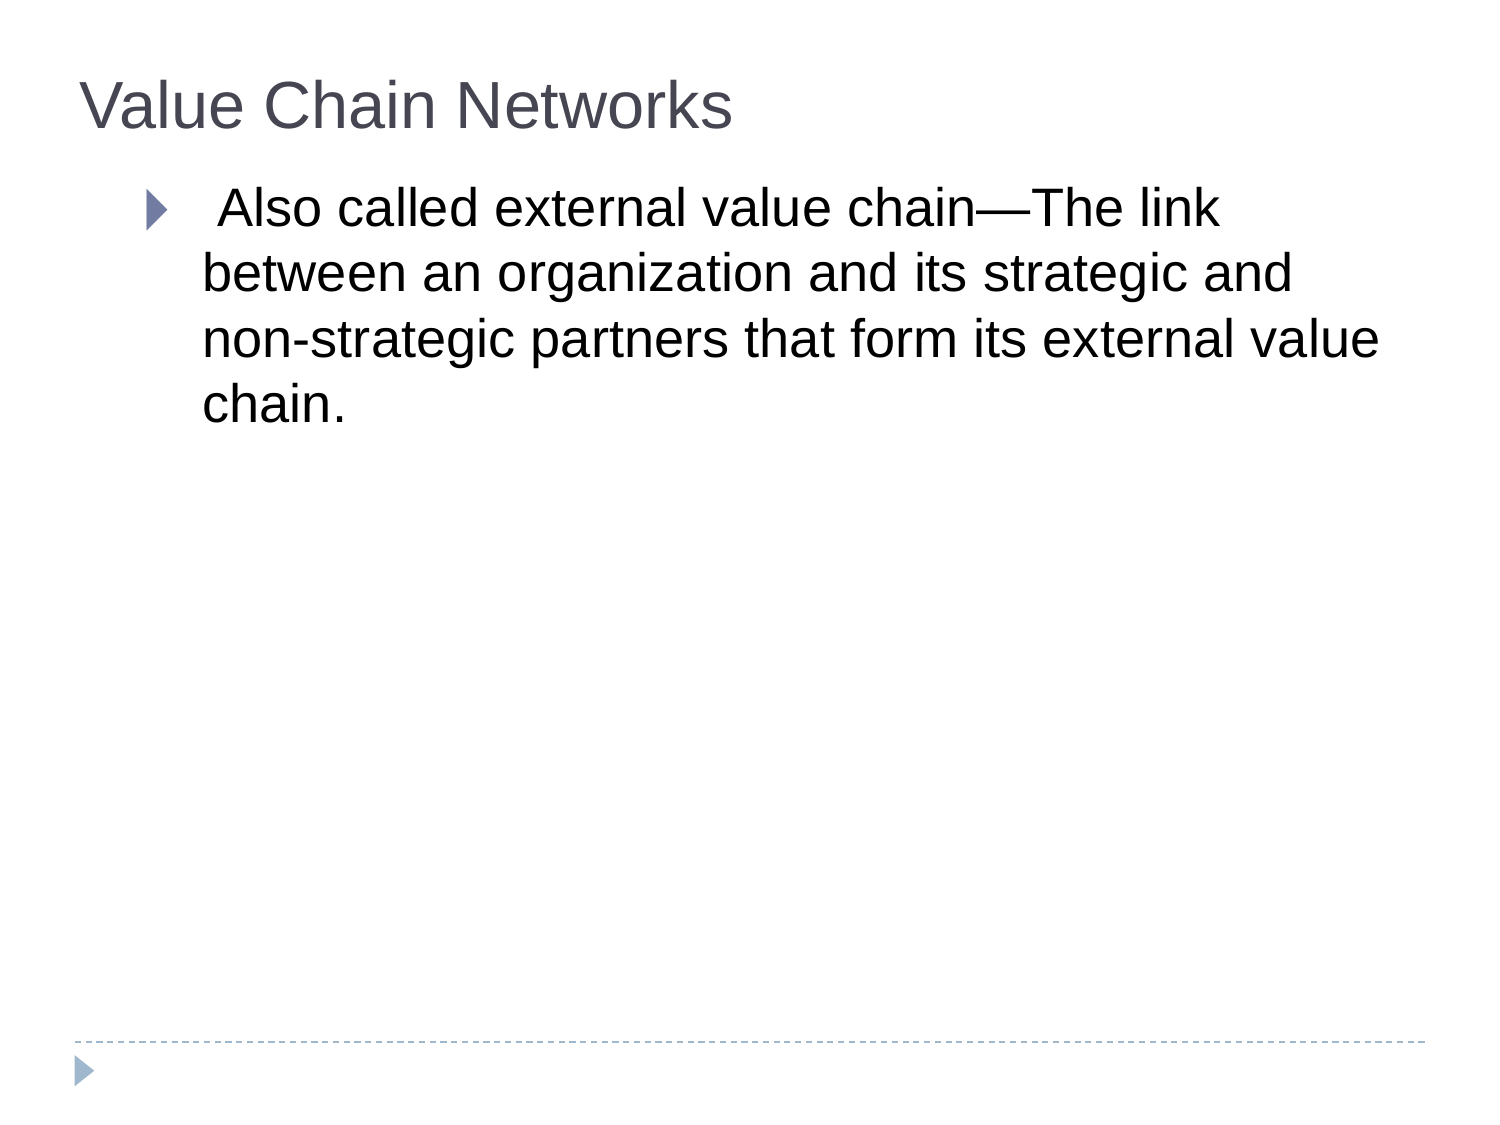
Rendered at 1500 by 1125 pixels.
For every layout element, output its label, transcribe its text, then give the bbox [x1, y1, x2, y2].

title Value Chain Networks [64, 44, 1440, 150]
list Also called external value chain—The link between an organization and its strategic and non-strategic partners that form its external value chain. [128, 165, 1418, 582]
